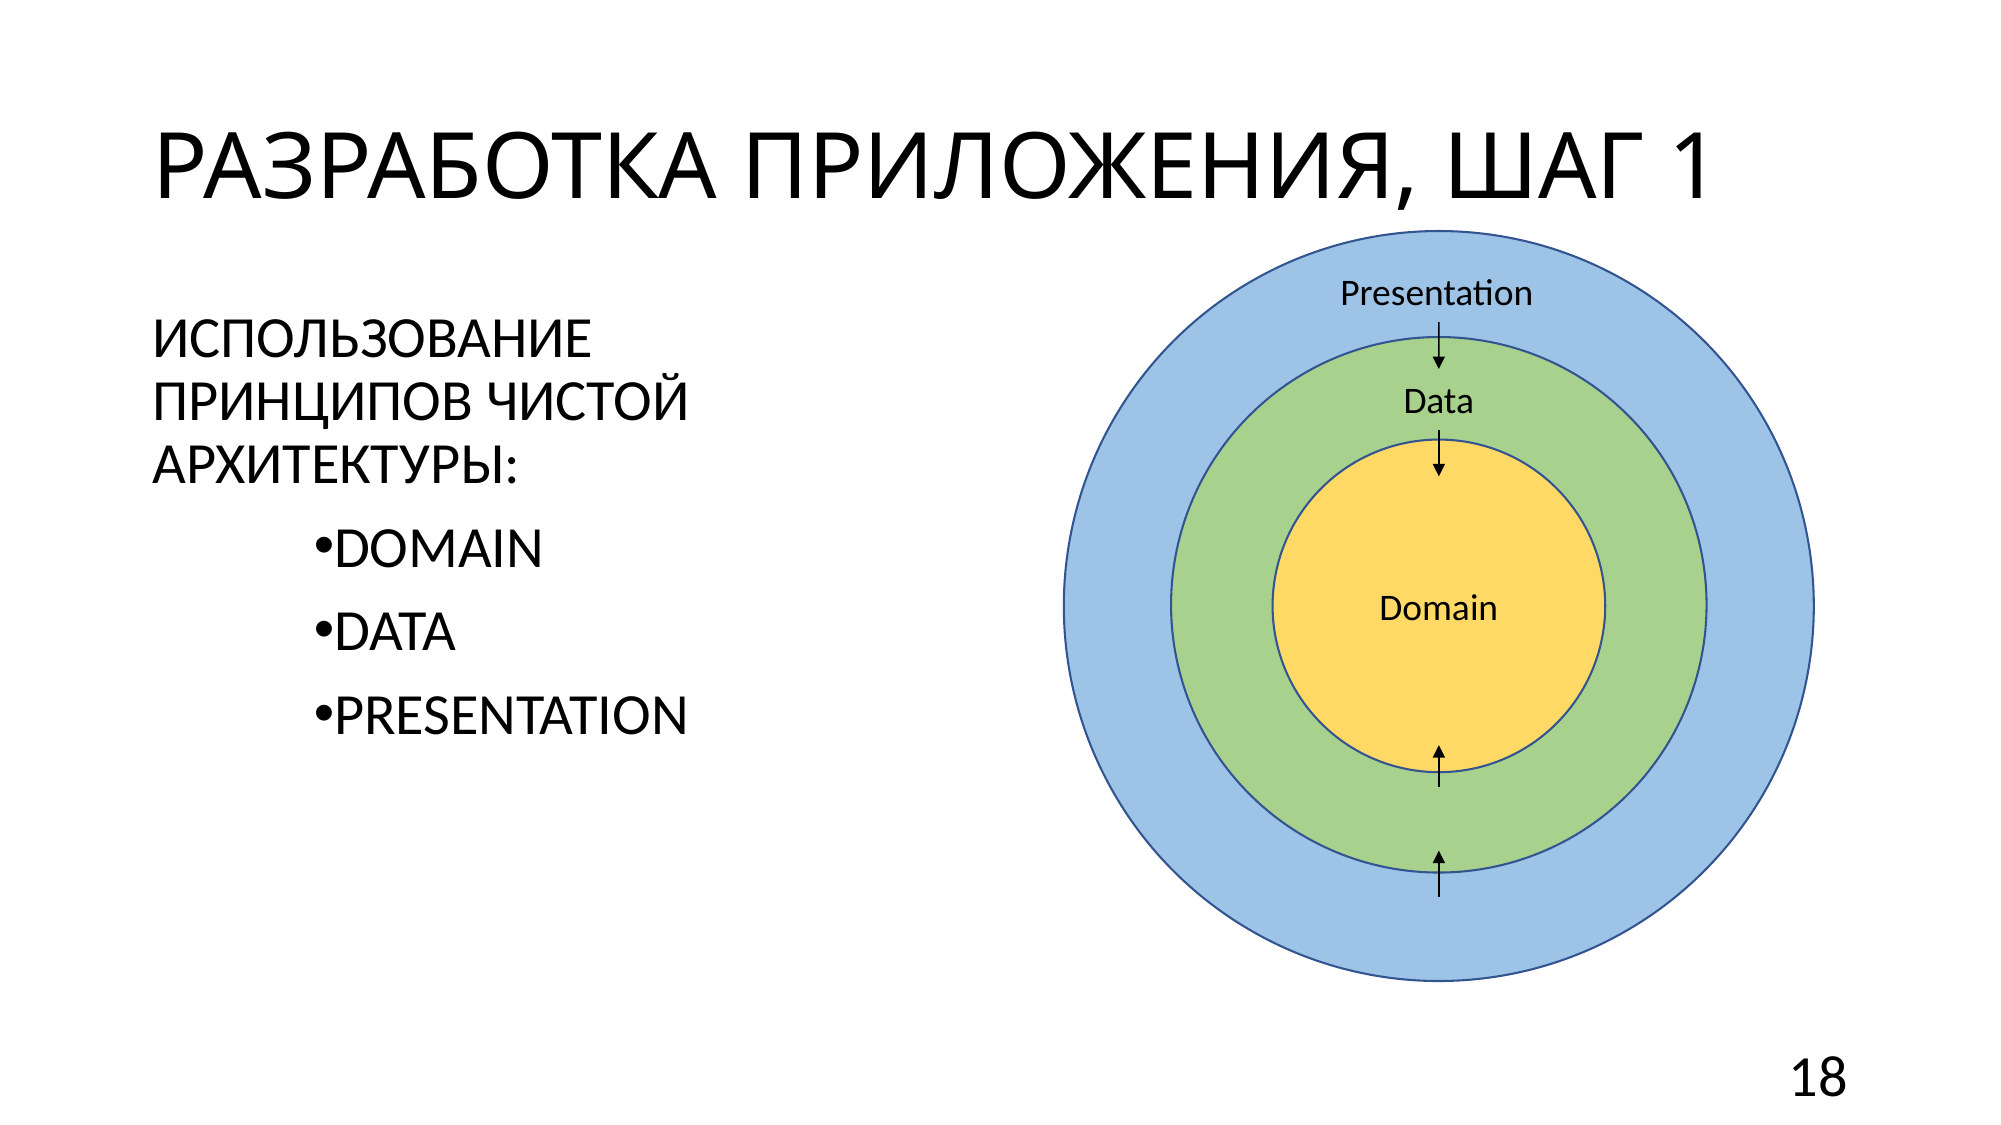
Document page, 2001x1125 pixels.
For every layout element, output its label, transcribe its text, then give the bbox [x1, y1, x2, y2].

title Разработка приложения, шаг 1 [137, 59, 1863, 278]
list Использование принципов чистой архитектуры: Domain Data Presentation [137, 299, 895, 1014]
slide_number 18 [1412, 1042, 1863, 1103]
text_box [1063, 230, 1814, 981]
